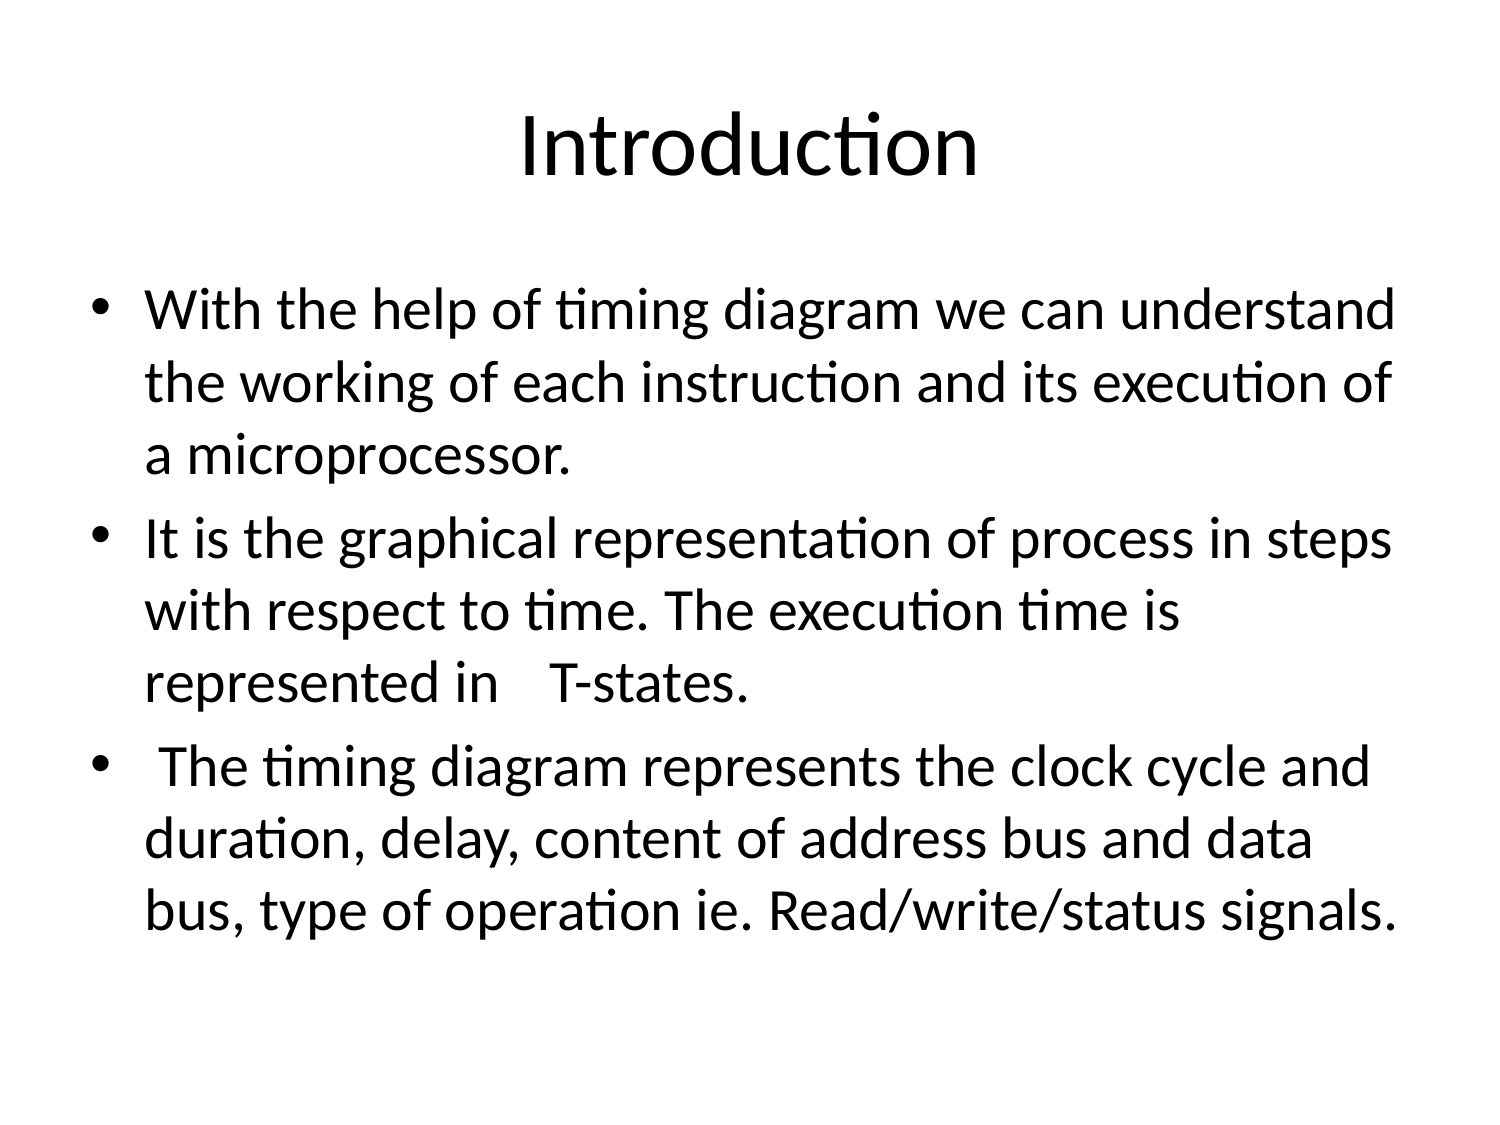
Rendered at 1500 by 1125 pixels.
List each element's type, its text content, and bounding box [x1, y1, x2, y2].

list With the help of timing diagram we can understand the working of each instruction and its execution of a microprocessor. It is the graphical representation of process in steps with respect to time. The execution time is represented in T-states. The timing diagram represents the clock cycle and duration, delay, content of address bus and data bus, type of operation ie. Read/write/status signals. [75, 262, 1425, 1005]
title Introduction [75, 45, 1425, 233]
